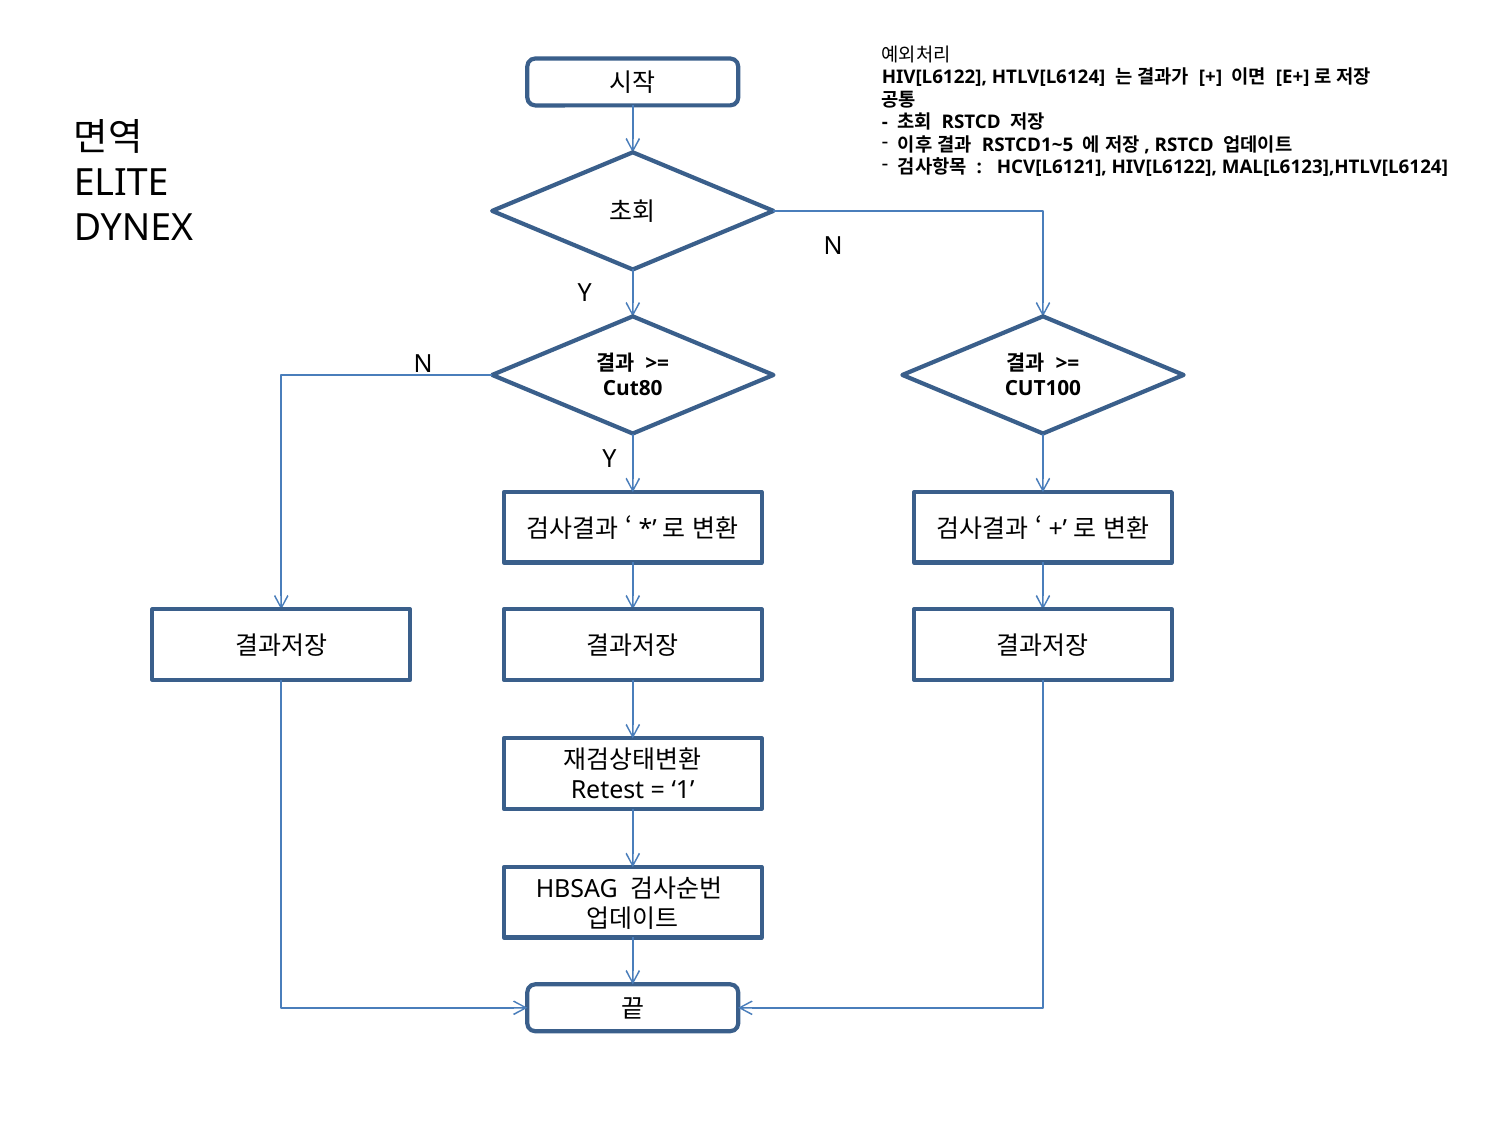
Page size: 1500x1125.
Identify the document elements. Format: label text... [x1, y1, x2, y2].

text_box 결과 >= CUT100 [900, 316, 1186, 436]
text_box 검사결과 ‘*’로 변환 [502, 490, 764, 565]
text_box 검사결과 ‘+’로 변환 [912, 490, 1174, 565]
text_box 면역 ELITE DYNEX [58, 105, 209, 256]
text_box 결과저장 [150, 607, 412, 682]
text_box HBSAG 검사순번 업데이트 [574, 865, 721, 940]
text_box Y [587, 435, 632, 480]
text_box 재검상태변환 Retest = ‘1’ [574, 736, 721, 811]
text_box 결과 >= Cut80 [490, 314, 776, 436]
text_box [773, 210, 1044, 317]
text_box N [398, 339, 448, 373]
text_box 초회 [490, 150, 775, 272]
text_box 예외처리 HIV[L6122], HTLV[L6124] 는 결과가 [+] 이면 [E+]로 저장 공통 - 초회 RSTCD 저장 이후 결과 RSTCD1~5 에 저장, RSTCD 업데이트 검사항목 : HCV[L6121], HIV[L6122], MAL[L6123],HTLV[L6124] [867, 35, 1477, 185]
text_box 끝 [525, 982, 741, 1034]
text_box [239, 720, 569, 967]
text_box 결과저장 [502, 607, 764, 682]
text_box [280, 374, 493, 610]
text_box 시작 [525, 56, 741, 108]
text_box 결과저장 [912, 607, 1174, 682]
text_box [726, 691, 1055, 997]
text_box Y [562, 269, 607, 315]
